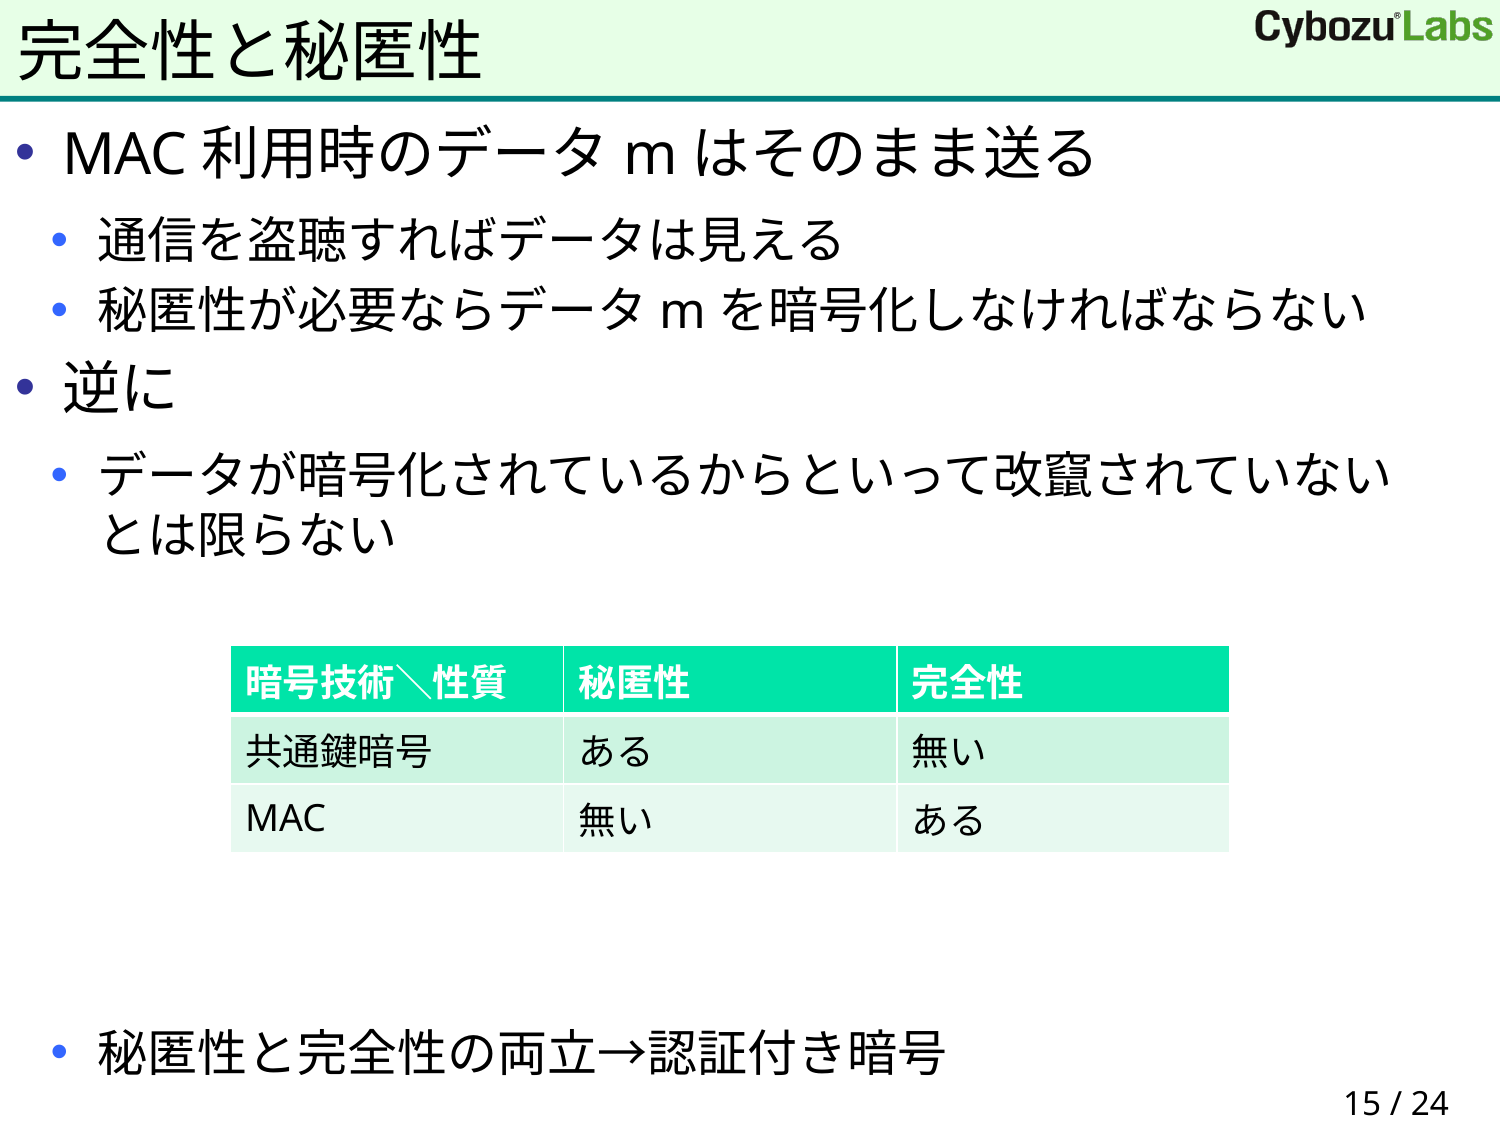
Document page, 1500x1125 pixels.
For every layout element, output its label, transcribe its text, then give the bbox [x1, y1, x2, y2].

slide_number 15 / 24 [1293, 1074, 1495, 1125]
table_cell 無い [564, 785, 896, 852]
table_header 完全性 [898, 646, 1229, 712]
table_cell ある [564, 717, 896, 783]
table_header 秘匿性 [564, 646, 896, 712]
table_cell MAC [231, 785, 563, 852]
table_cell ある [898, 785, 1229, 852]
list MAC利用時のデータmはそのまま送る 通信を盗聴すればデータは見える 秘匿性が必要ならデータmを暗号化しなければならない 逆に データが暗号化されているからといって改竄されていない とは限らない 秘匿性と完全性の両立→認証付き暗号 [0, 108, 1500, 1072]
table_cell 無い [898, 717, 1229, 783]
table_cell 共通鍵暗号 [231, 717, 563, 783]
table_header 暗号技術＼性質 [231, 646, 563, 712]
title 完全性と秘匿性 [2, 1, 1500, 90]
